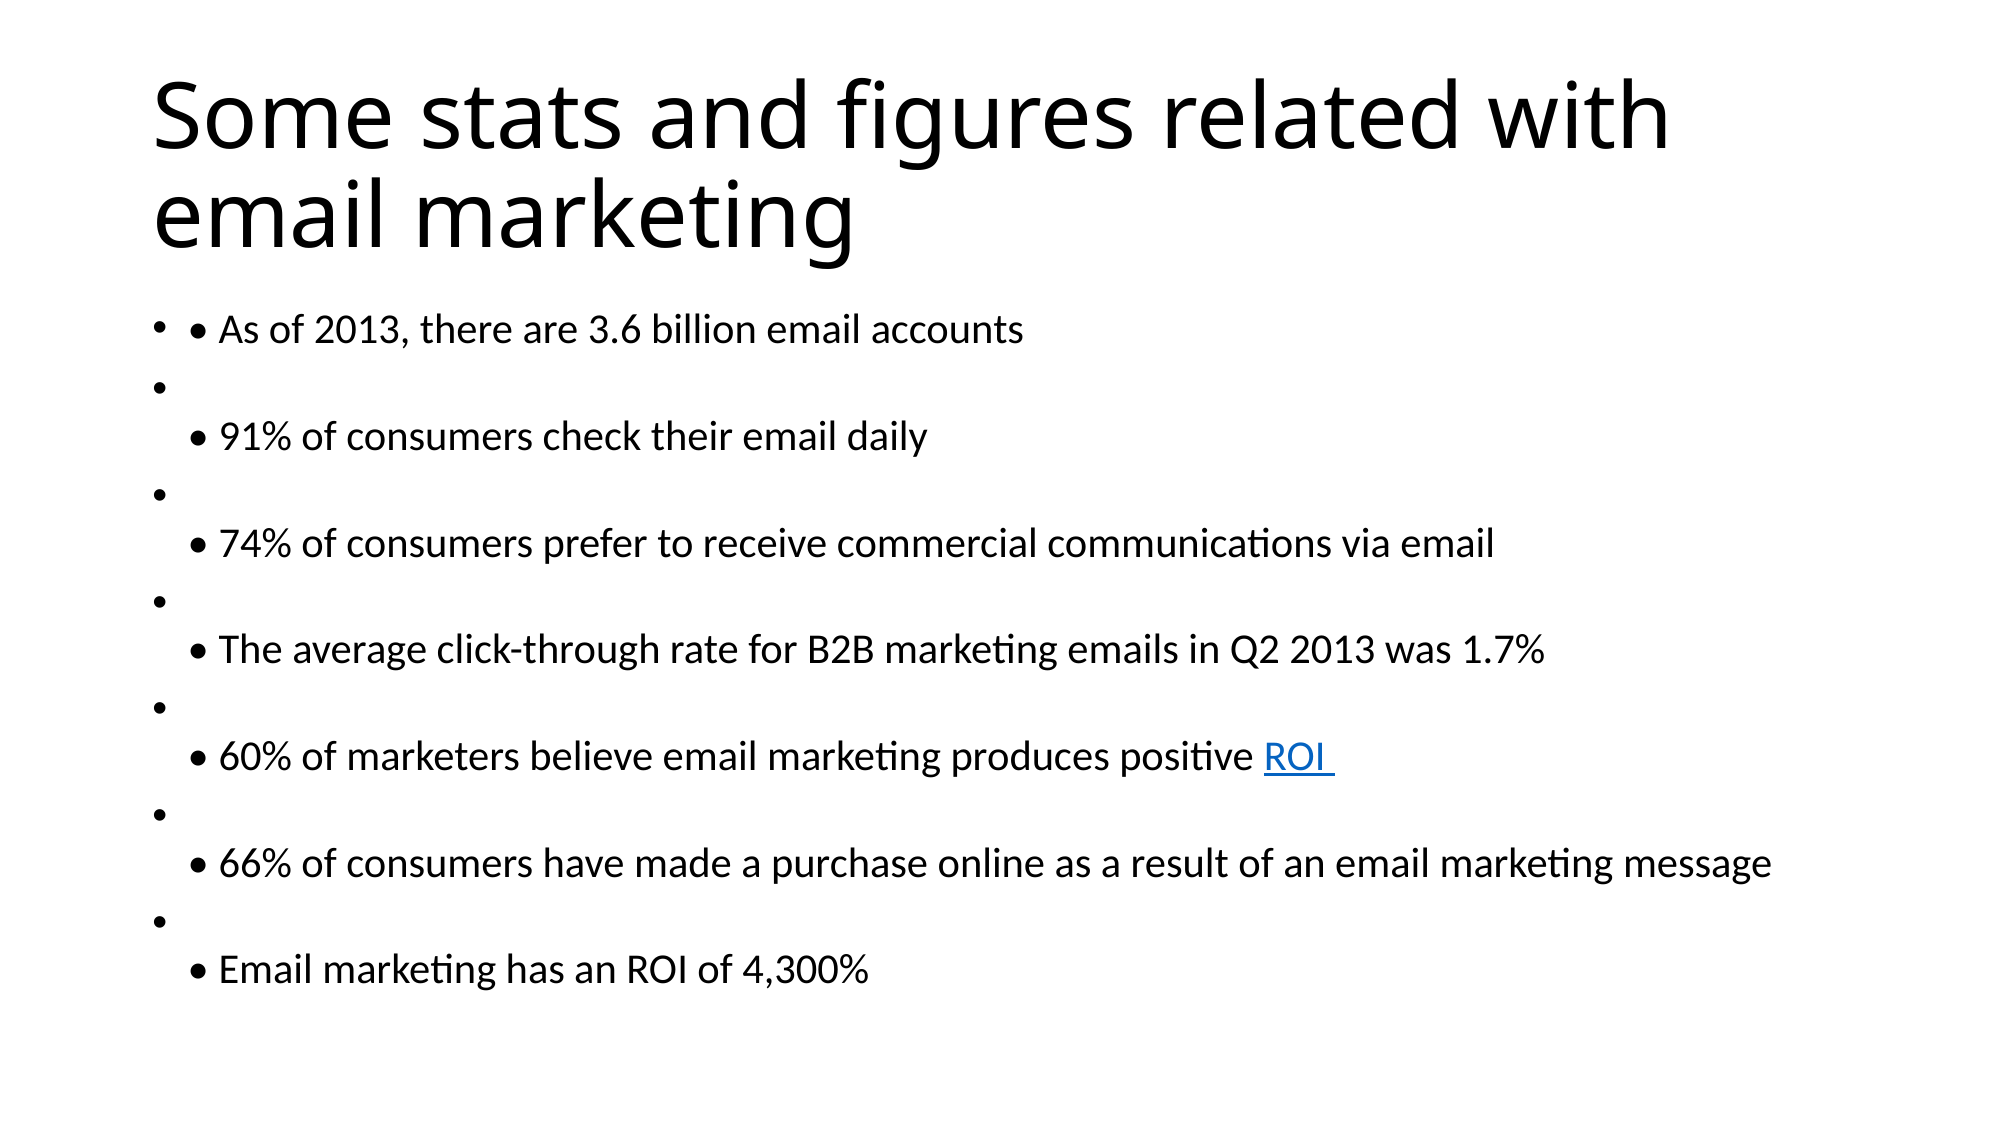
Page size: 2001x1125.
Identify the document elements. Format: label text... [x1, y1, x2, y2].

title Some stats and figures related with email marketing [137, 59, 1863, 278]
list • As of 2013, there are 3.6 billion email accounts • 91% of consumers check their email daily • 74% of consumers prefer to receive commercial communications via email • The average click-through rate for B2B marketing emails in Q2 2013 was 1.7% • 60% of marketers believe email marketing produces positive ROI • 66% of consumers have made a purchase online as a result of an email marketing message • Email marketing has an ROI of 4,300% [137, 299, 1863, 1014]
